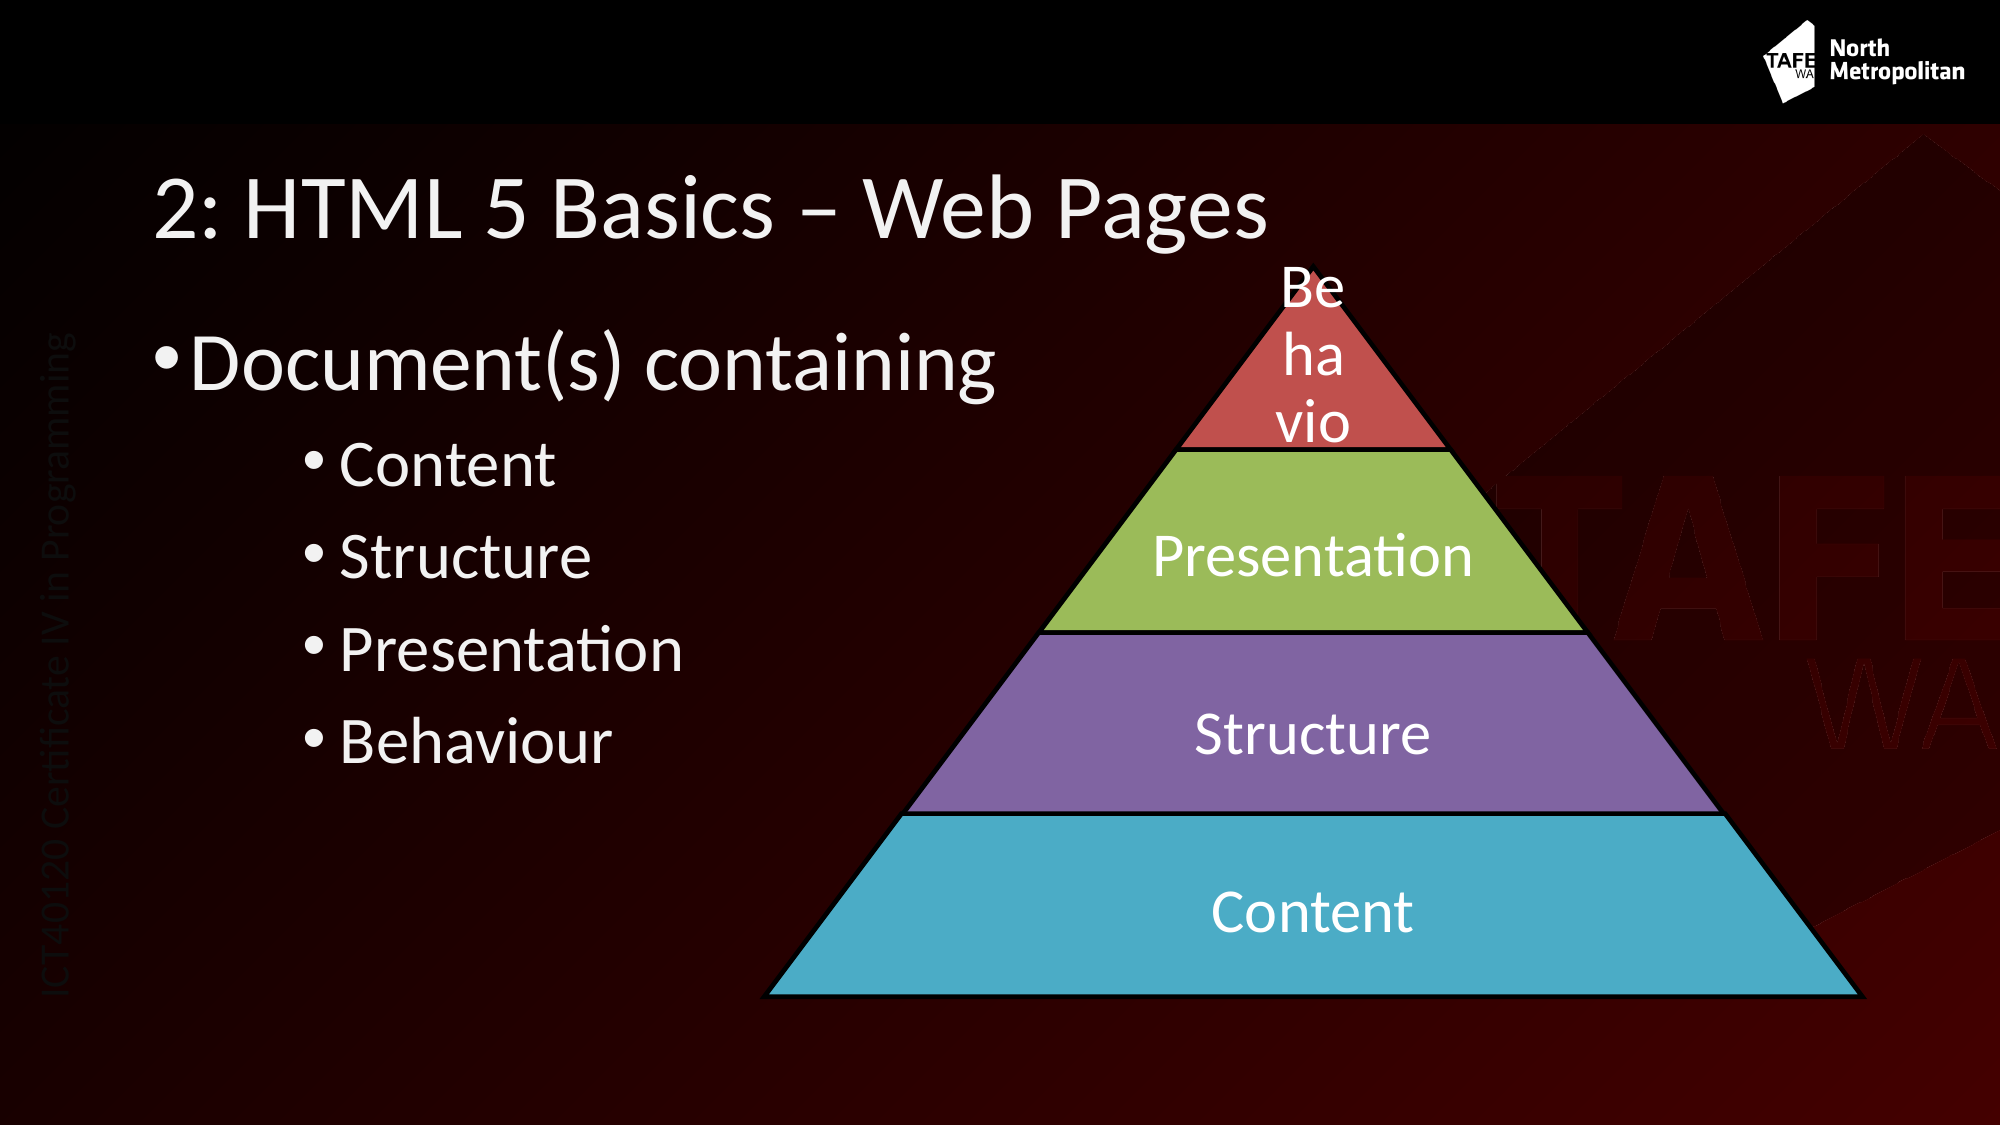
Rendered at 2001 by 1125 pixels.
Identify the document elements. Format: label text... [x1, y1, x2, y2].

list Document(s) containing Content Structure Presentation Behaviour [137, 299, 1863, 1014]
title 2: HTML 5 Basics – Web Pages [137, 126, 1863, 278]
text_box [764, 266, 1863, 999]
picture [0, 0, 2000, 124]
